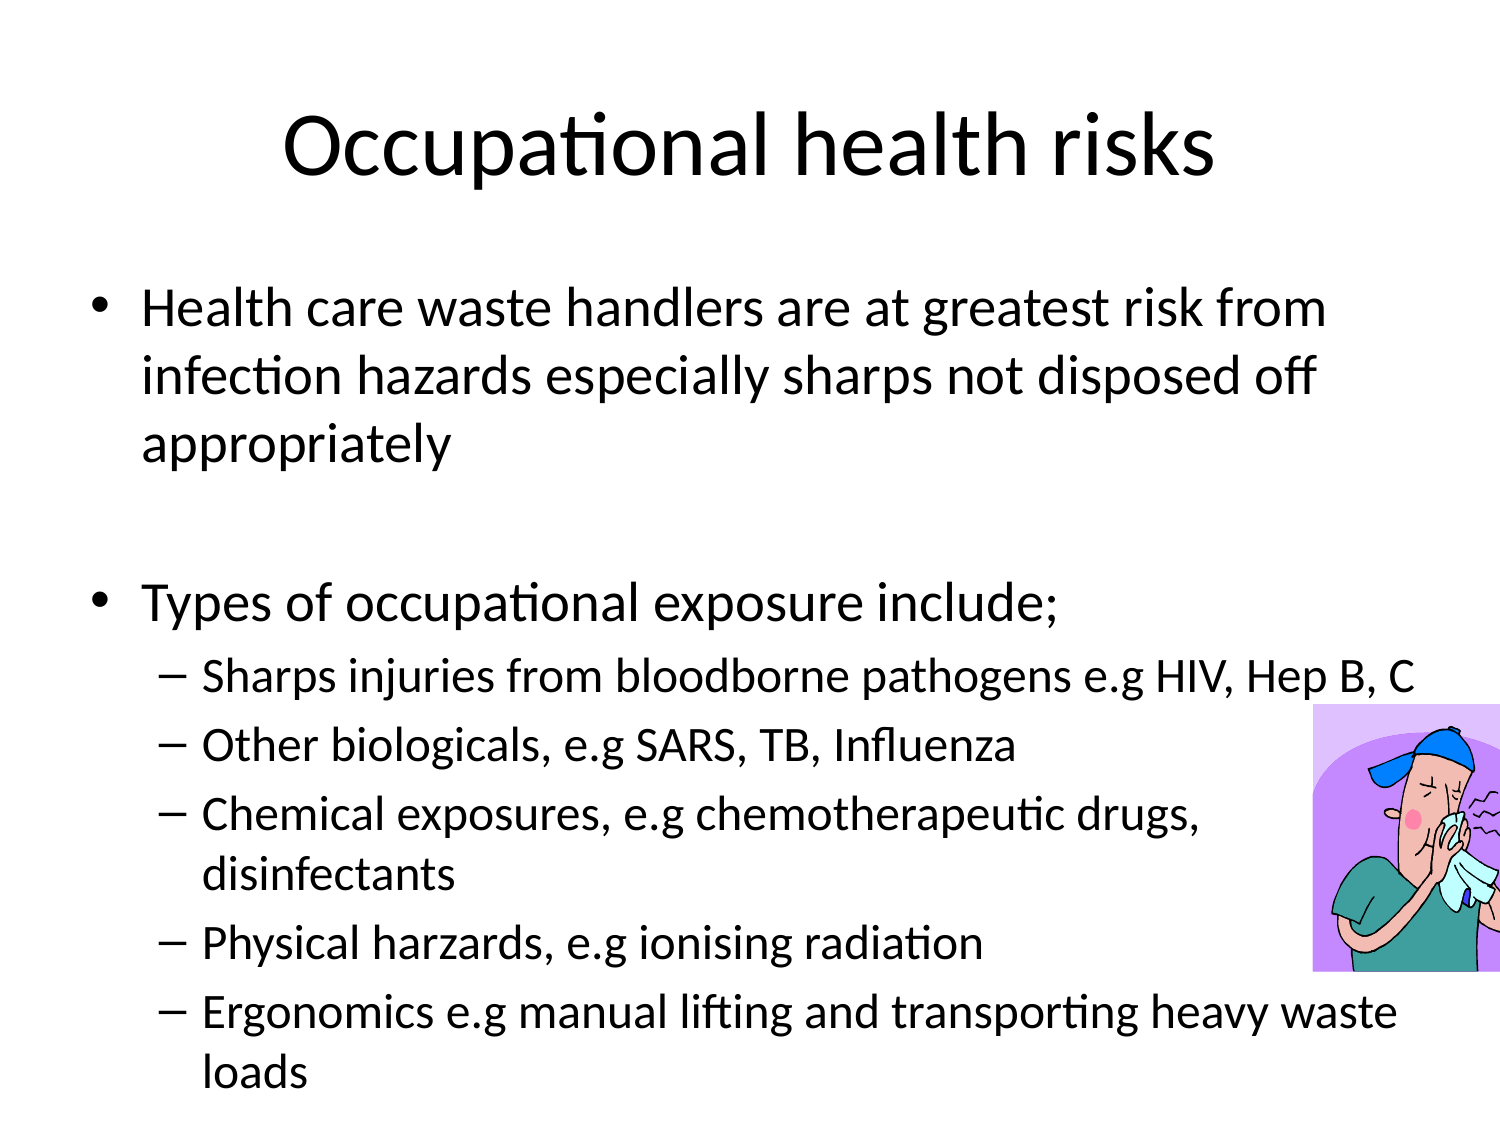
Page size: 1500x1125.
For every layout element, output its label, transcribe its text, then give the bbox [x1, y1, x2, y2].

list Health care waste handlers are at greatest risk from infection hazards especially sharps not disposed off appropriately Types of occupational exposure include; Sharps injuries from bloodborne pathogens e.g HIV, Hep B, C Other biologicals, e.g SARS, TB, Influenza Chemical exposures, e.g chemotherapeutic drugs, disinfectants Physical harzards, e.g ionising radiation Ergonomics e.g manual lifting and transporting heavy waste loads [75, 262, 1471, 1106]
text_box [1312, 703, 1500, 972]
title Occupational health risks [75, 45, 1425, 233]
